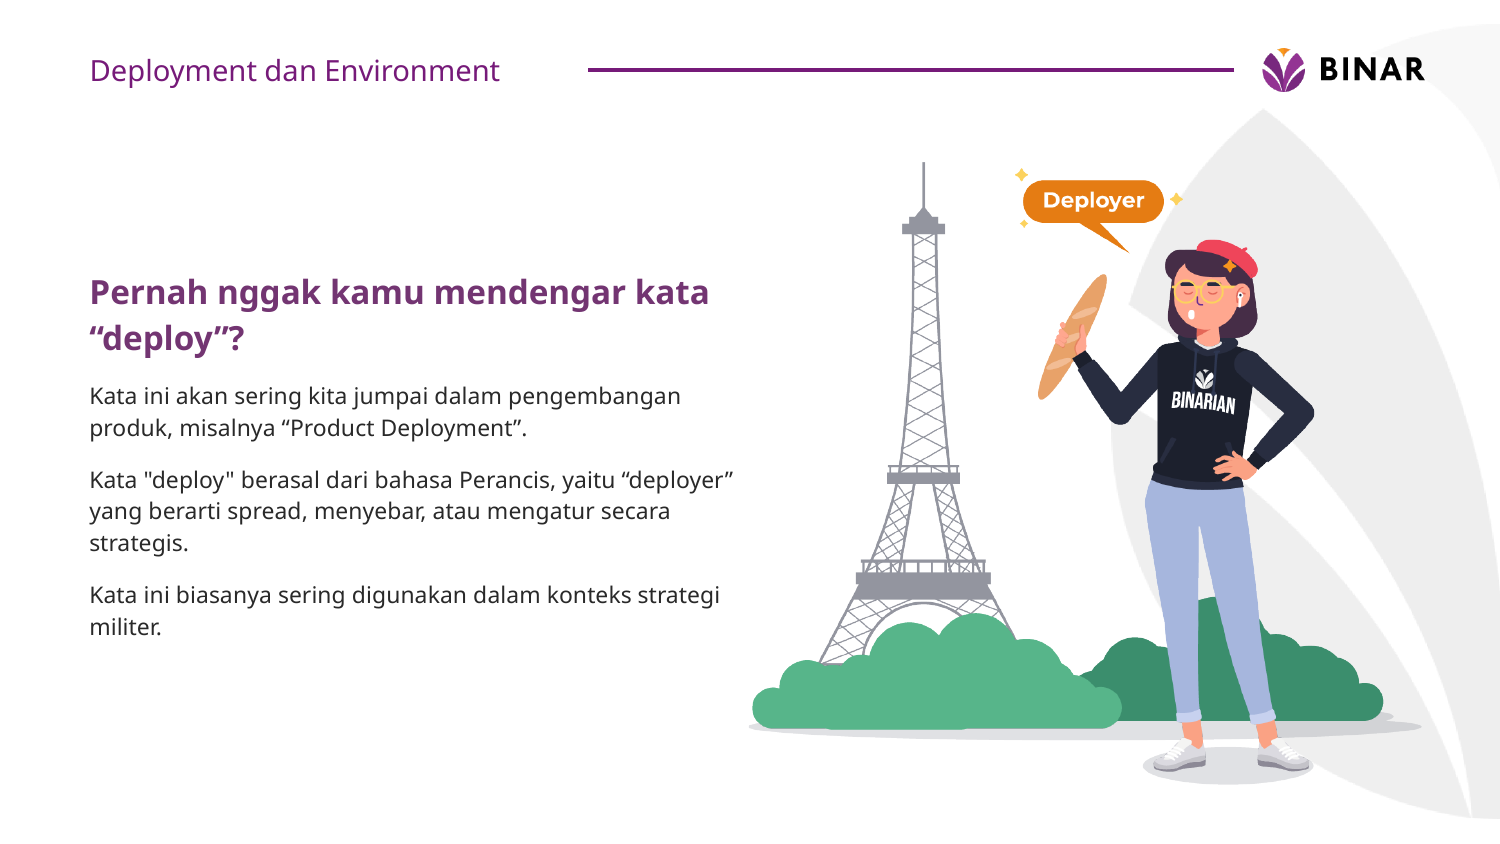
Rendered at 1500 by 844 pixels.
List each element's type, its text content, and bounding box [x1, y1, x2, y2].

text_box Deployment dan Environment [74, 23, 588, 117]
text_box Pernah nggak kamu mendengar kata “deploy”? Kata ini akan sering kita jumpai dalam pengembangan produk, misalnya “Product Deployment”. Kata "deploy" berasal dari bahasa Perancis, yaitu “deployer” yang berarti spread, menyebar, atau mengatur secara strategis. Kata ini biasanya sering digunakan dalam konteks strategi militer. [74, 117, 747, 788]
picture [748, 24, 1500, 819]
